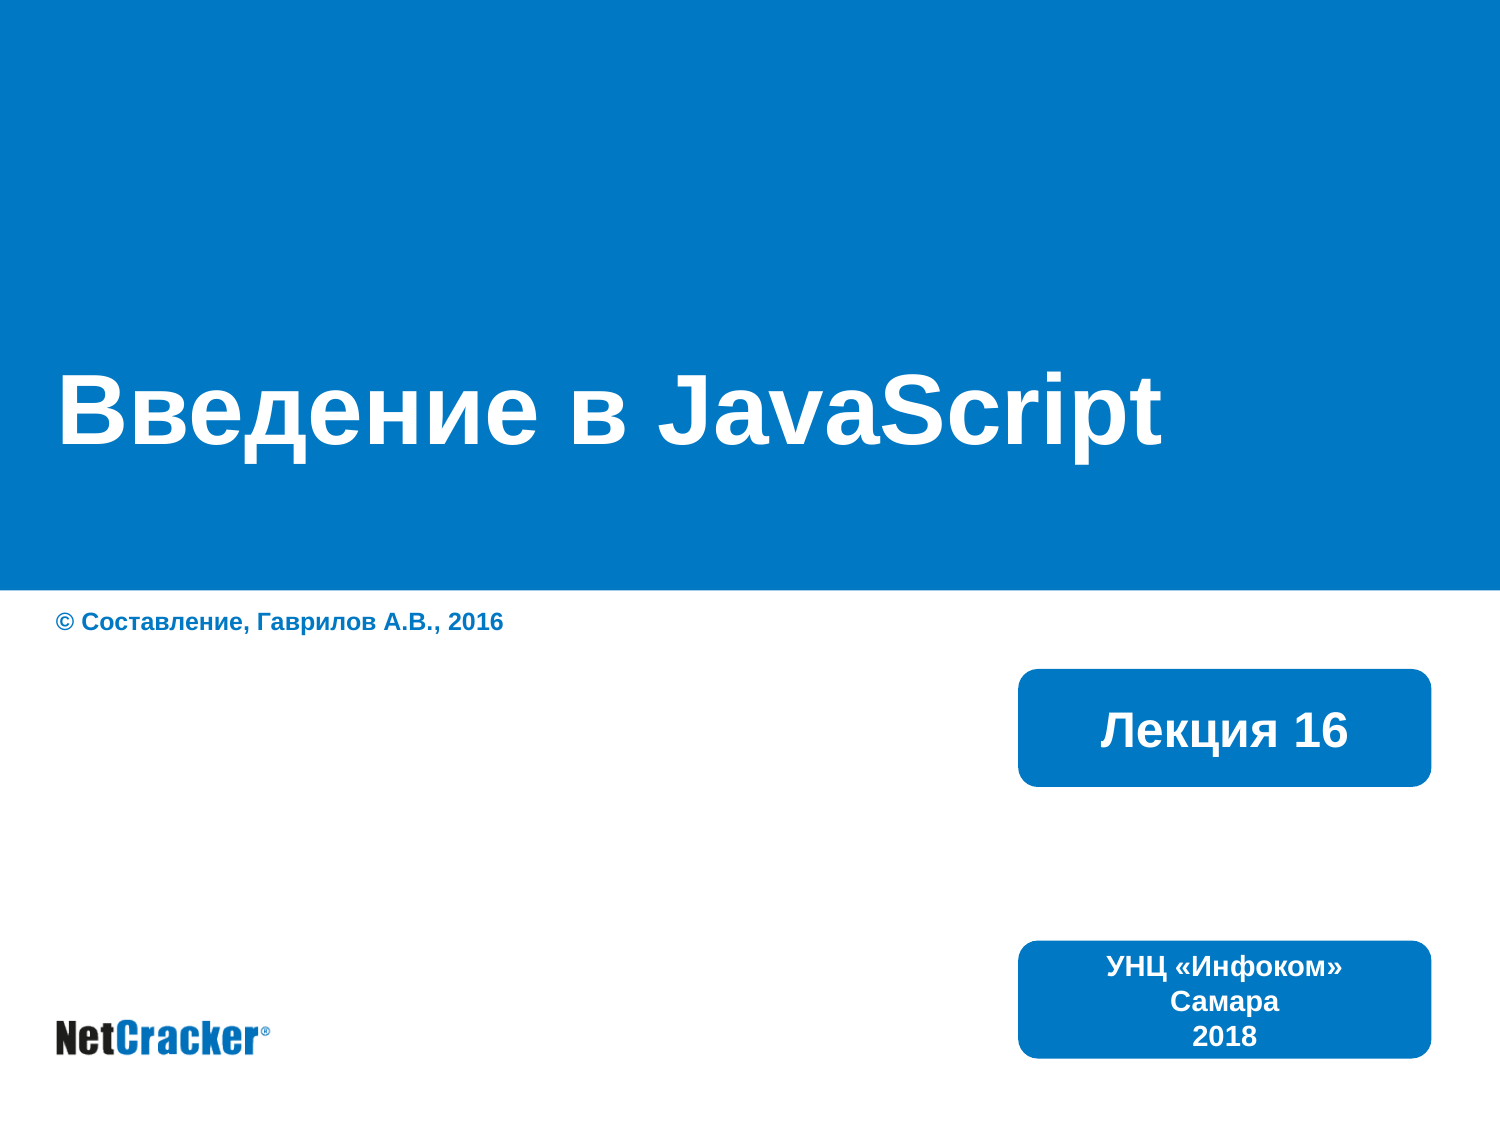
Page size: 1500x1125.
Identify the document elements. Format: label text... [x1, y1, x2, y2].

text_box © Составление, Гаврилов А.В., 2016 [41, 597, 987, 643]
picture [52, 1014, 274, 1069]
text_box Лекция 16 [1018, 668, 1432, 787]
text_box УНЦ «Инфоком» Самара 2018 [1018, 940, 1432, 1059]
title Введение в JavaScript [41, 223, 1459, 587]
